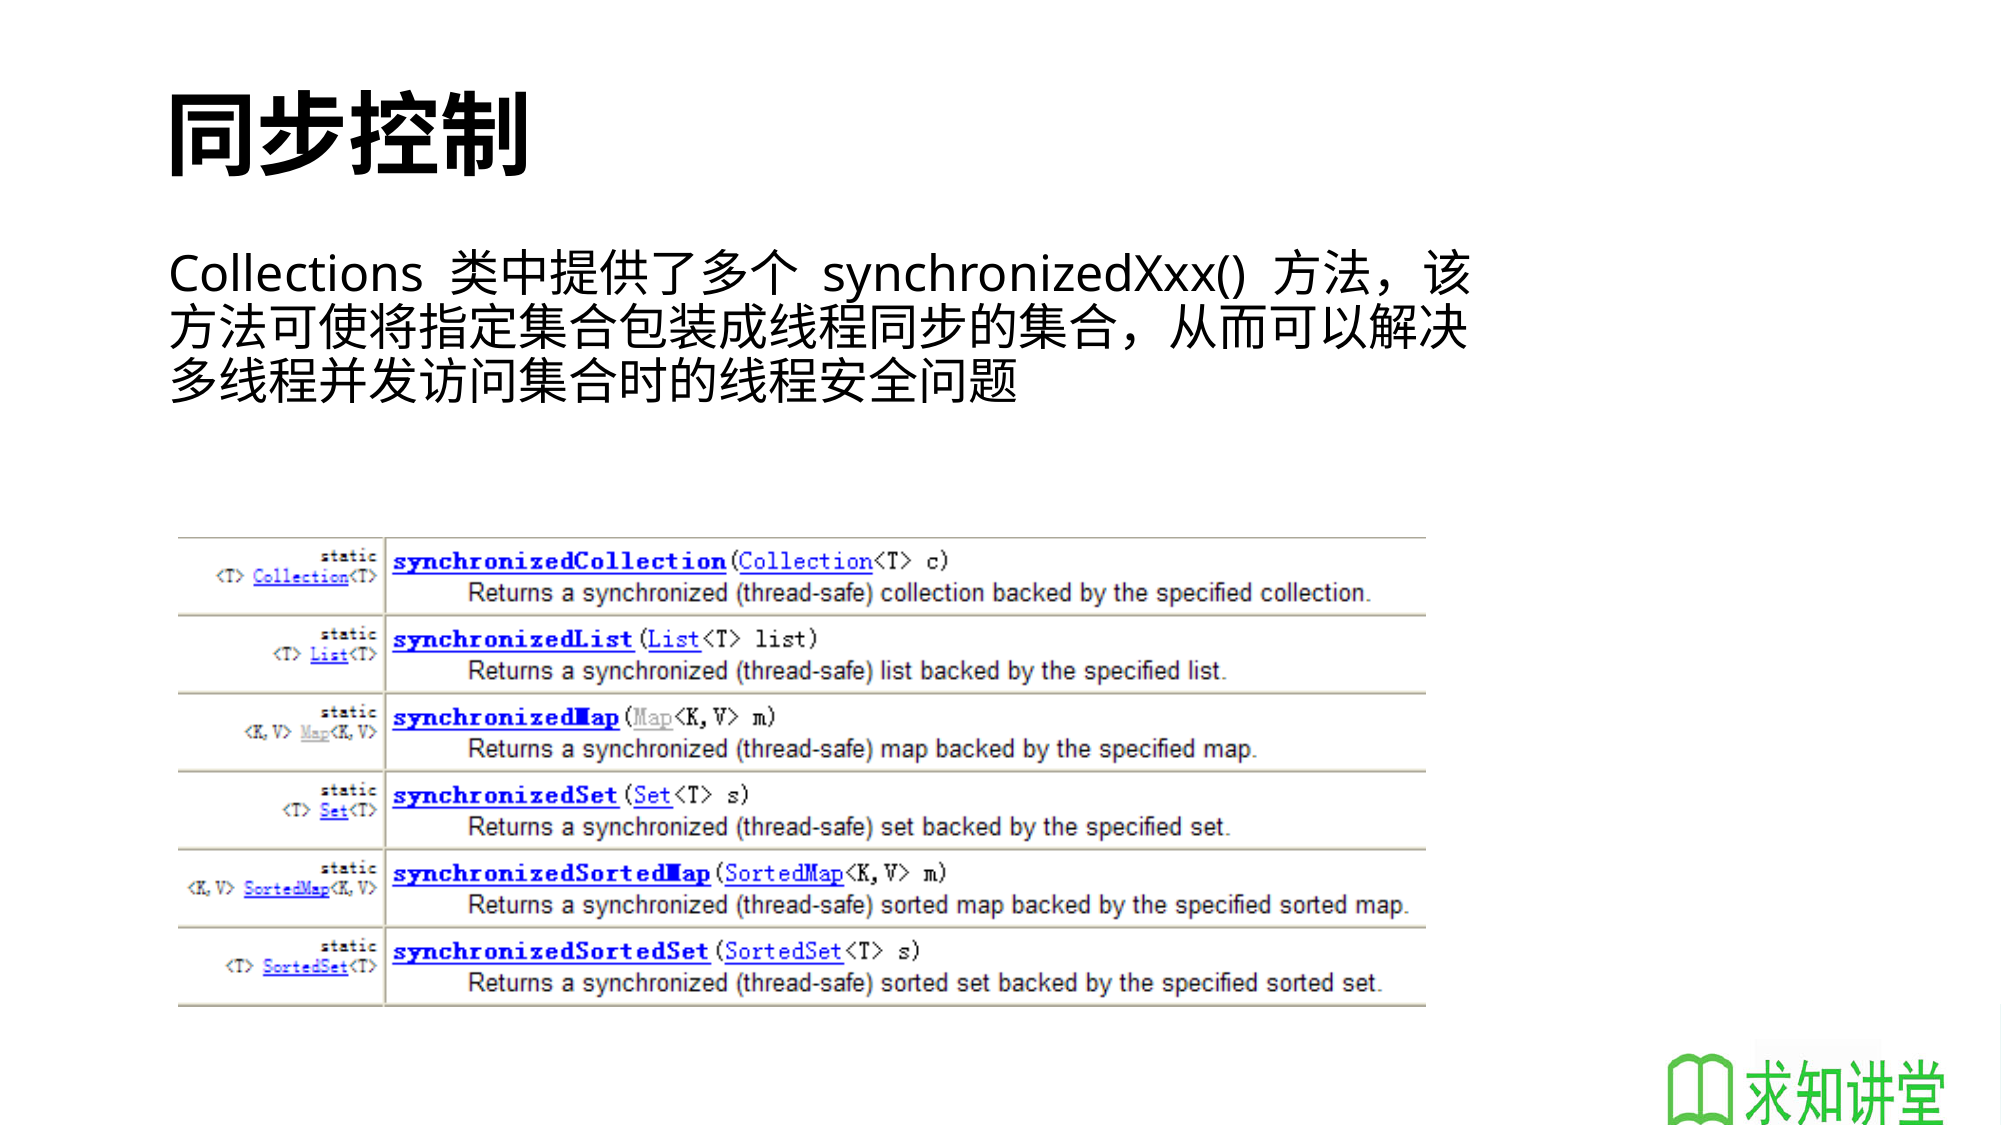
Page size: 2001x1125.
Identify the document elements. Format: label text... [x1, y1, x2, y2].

title 同步控制 [150, 82, 1501, 223]
picture [0, 0, 2001, 1125]
list Collections 类中提供了多个 synchronizedXxx() 方法，该方法可使将指定集合包装成线程同步的集合，从而可以解决多线程并发访问集合时的线程安全问题 [153, 240, 1504, 459]
